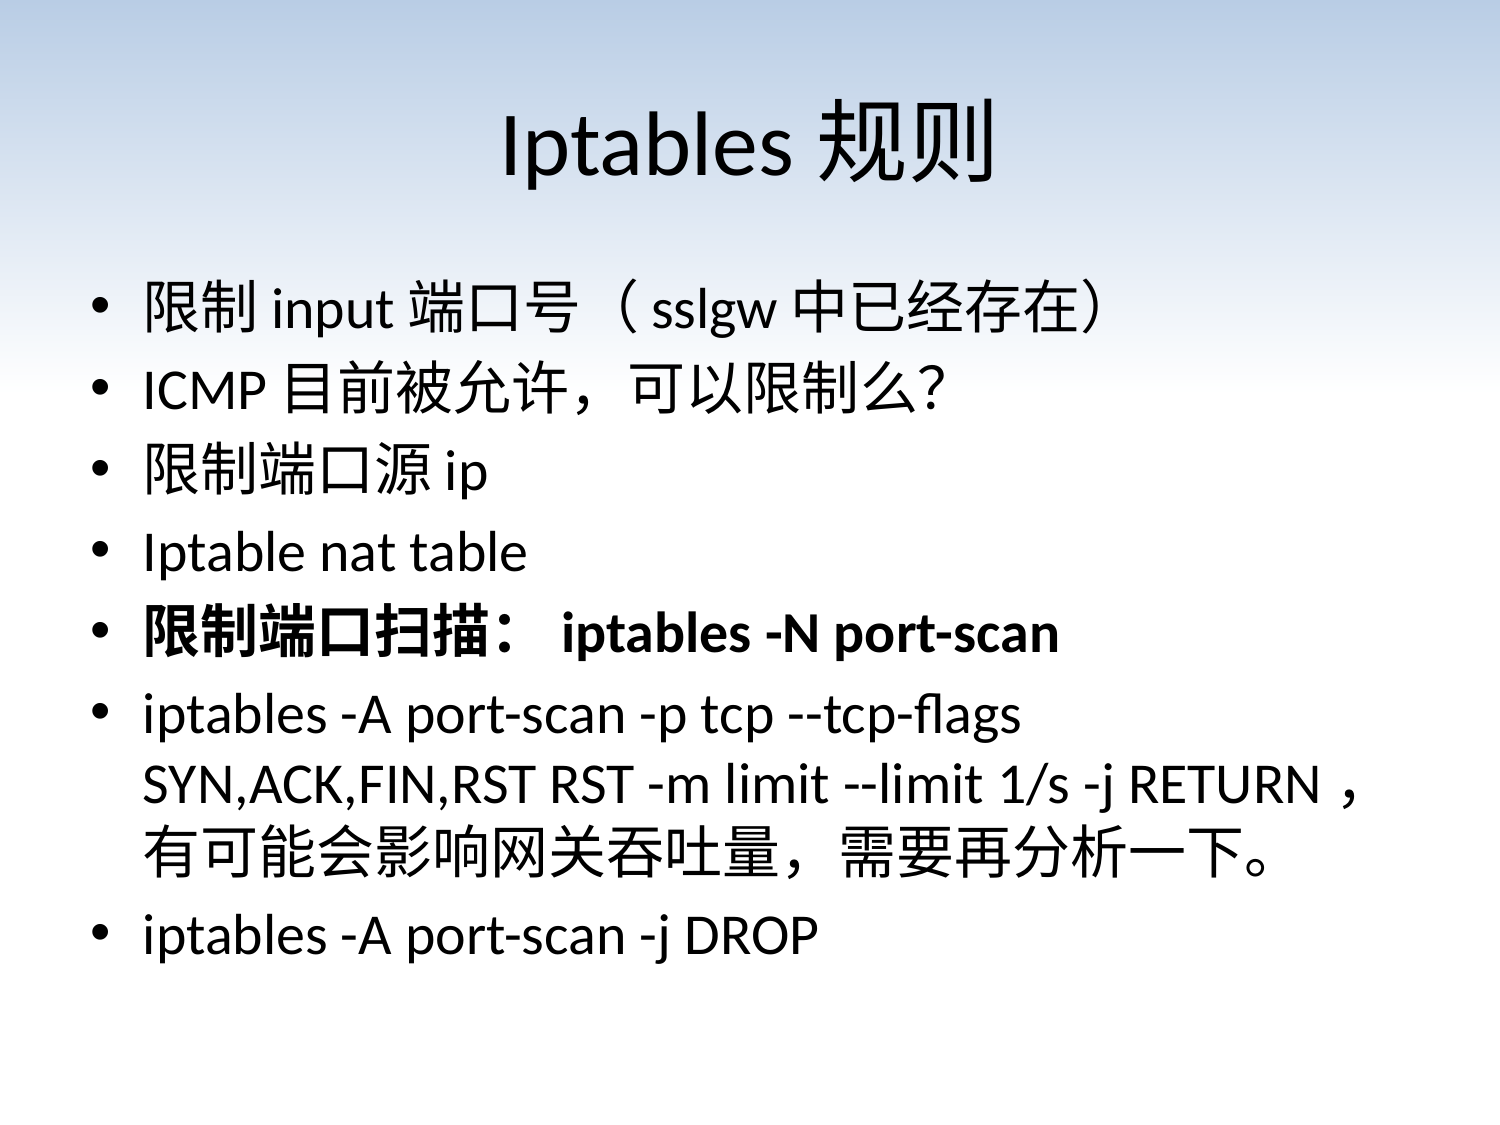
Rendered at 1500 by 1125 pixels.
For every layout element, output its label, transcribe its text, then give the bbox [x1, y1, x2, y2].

list 限制input端口号（sslgw中已经存在） ICMP目前被允许，可以限制么？ 限制端口源ip Iptable nat table 限制端口扫描：iptables -N port-scan iptables -A port-scan -p tcp --tcp-flags SYN,ACK,FIN,RST RST -m limit --limit 1/s -j RETURN，有可能会影响网关吞吐量，需要再分析一下。 iptables -A port-scan -j DROP [75, 262, 1425, 1005]
title Iptables规则 [75, 45, 1425, 233]
